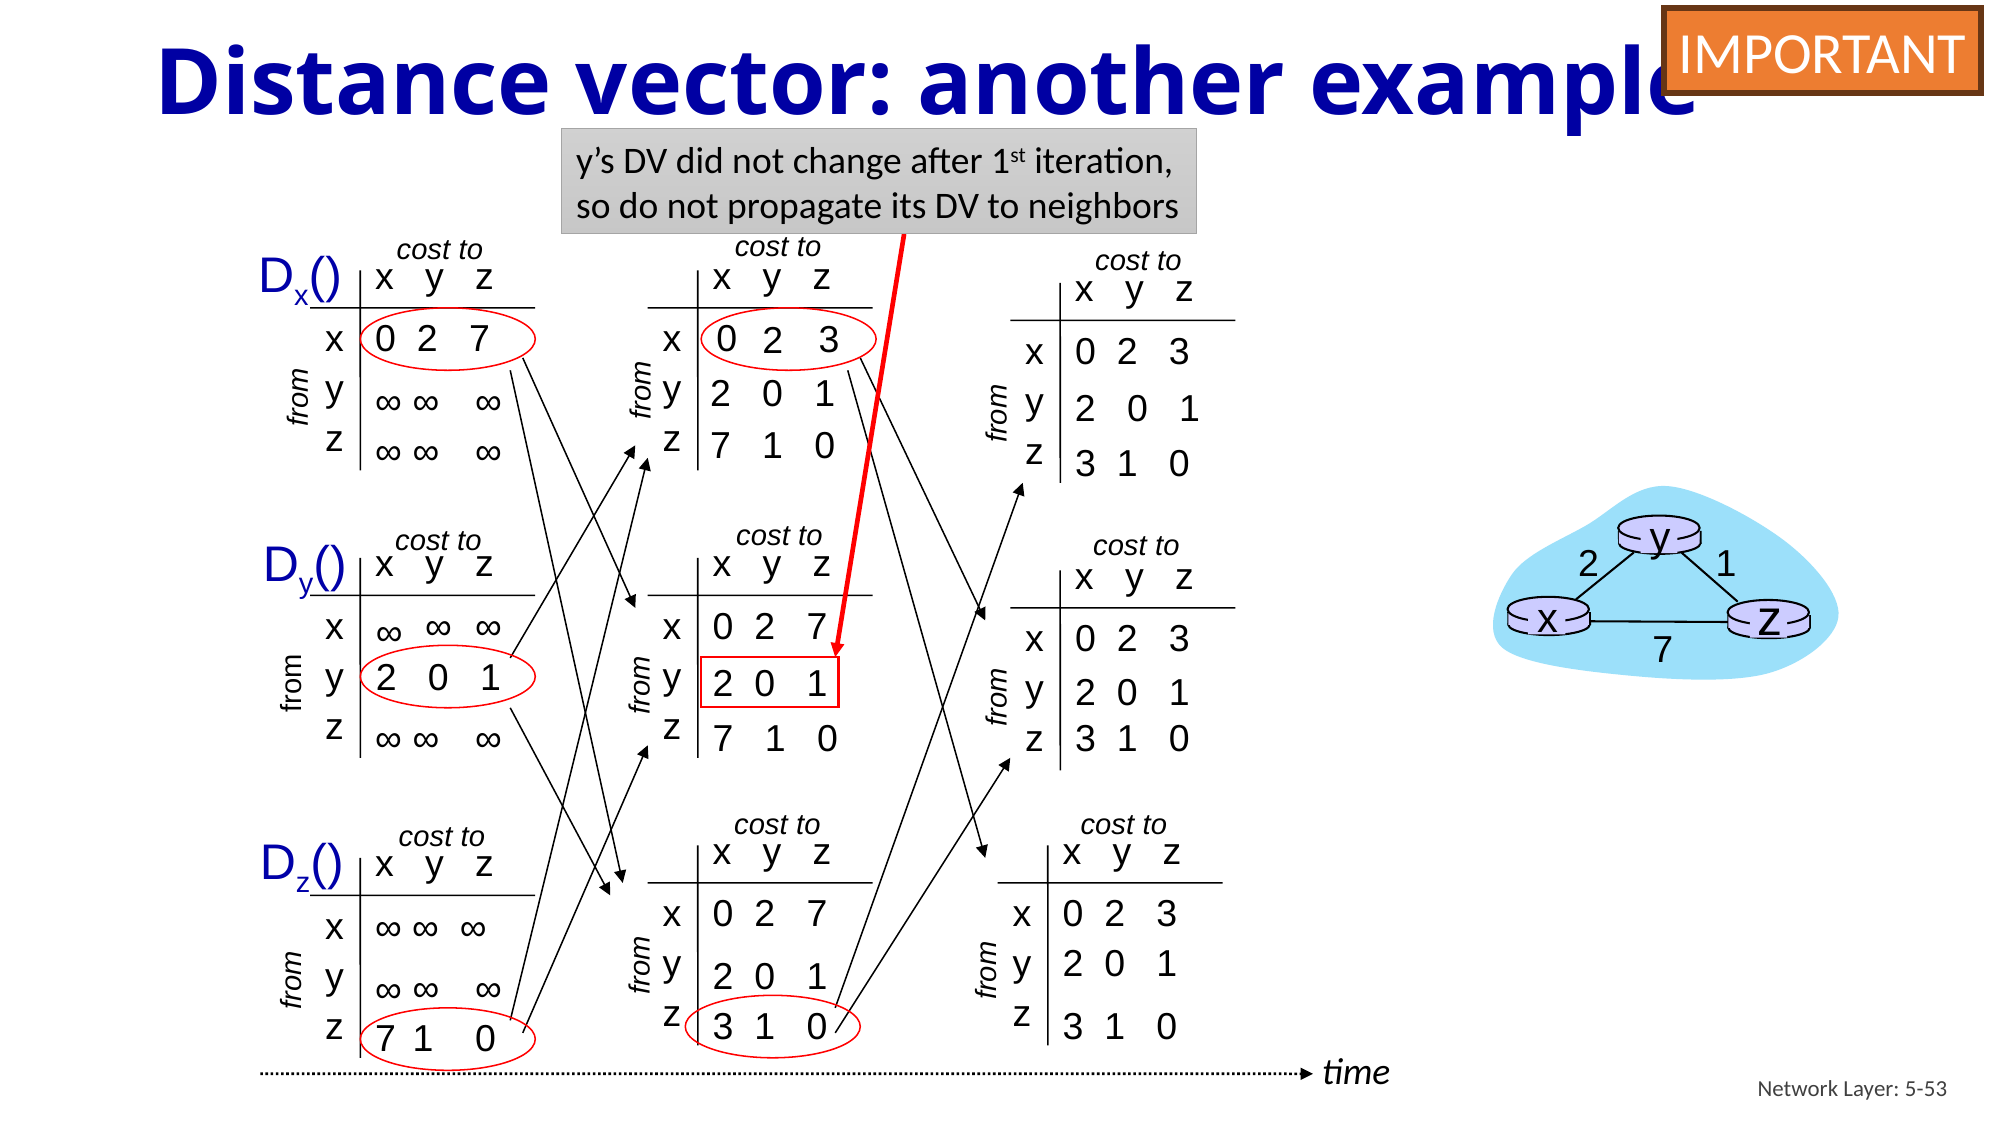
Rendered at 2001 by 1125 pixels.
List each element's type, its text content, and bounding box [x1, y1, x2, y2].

text_box 0 [493, 1062, 511, 1067]
text_box x y z [362, 532, 510, 592]
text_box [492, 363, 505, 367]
text_box ∞ [460, 707, 517, 767]
text_box from [264, 638, 310, 728]
text_box 7 [360, 1043, 398, 1067]
text_box ∞ [398, 419, 455, 480]
text_box ∞ [460, 369, 517, 419]
text_box Dx() [243, 238, 357, 312]
text_box z [310, 694, 359, 755]
text_box from [271, 353, 322, 442]
text_box ∞ [460, 957, 517, 1012]
text_box ∞ ∞ ∞ [360, 895, 523, 956]
text_box 0 2 7 [360, 343, 403, 367]
slide_number Network Layer: 5-53 [1512, 1056, 1963, 1117]
text_box y [310, 944, 359, 994]
text_box Dy() [247, 527, 362, 600]
text_box ∞ [513, 973, 523, 1018]
text_box 7 [360, 1007, 398, 1035]
text_box ∞ [398, 707, 455, 767]
text_box 0 2 7 [360, 307, 438, 335]
text_box ∞ [360, 957, 398, 1007]
text_box Dz() [244, 826, 359, 899]
text_box ∞ [517, 957, 523, 988]
text_box y’s DV did not change after 1st iteration, so do not propagate its DV to neighbors [561, 128, 1197, 234]
title Distance vector: another example [139, 11, 1927, 159]
text_box cost to [380, 514, 497, 564]
text_box x [310, 307, 359, 357]
text_box [360, 645, 536, 708]
text_box ∞ [410, 594, 460, 600]
text_box ∞ [360, 369, 398, 419]
text_box cost to [381, 222, 499, 273]
text_box IMPORTANT [1663, 7, 1982, 94]
text_box cost to [383, 810, 501, 861]
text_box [613, 220, 1236, 1058]
text_box 0 [460, 1007, 511, 1016]
text_box ∞ 2 0 1 [361, 683, 406, 705]
text_box time [1307, 1039, 1406, 1100]
text_box ∞ [398, 957, 455, 1007]
text_box y [310, 644, 359, 694]
text_box x y z [360, 832, 510, 892]
text_box [595, 867, 611, 896]
text_box 1 [398, 1007, 439, 1013]
text_box ∞ [455, 957, 460, 1008]
text_box y [322, 357, 359, 407]
text_box from [264, 935, 310, 1024]
text_box z [310, 994, 359, 1055]
text_box ∞ [360, 707, 398, 767]
text_box [360, 307, 536, 371]
text_box ∞ [460, 594, 517, 646]
text_box ∞ [360, 419, 398, 480]
text_box ∞ [512, 998, 517, 1017]
text_box ∞ 2 0 1 [490, 697, 516, 705]
text_box ∞ [398, 369, 455, 419]
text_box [1482, 483, 1841, 683]
text_box z [310, 407, 359, 467]
text_box 0 2 7 [458, 307, 505, 315]
text_box [360, 1007, 536, 1071]
text_box x y z [360, 244, 510, 305]
text_box x [310, 899, 359, 944]
text_box ∞ 2 0 1 [361, 600, 516, 670]
text_box x [310, 600, 359, 644]
text_box ∞ [460, 419, 517, 480]
text_box [1297, 1067, 1307, 1081]
